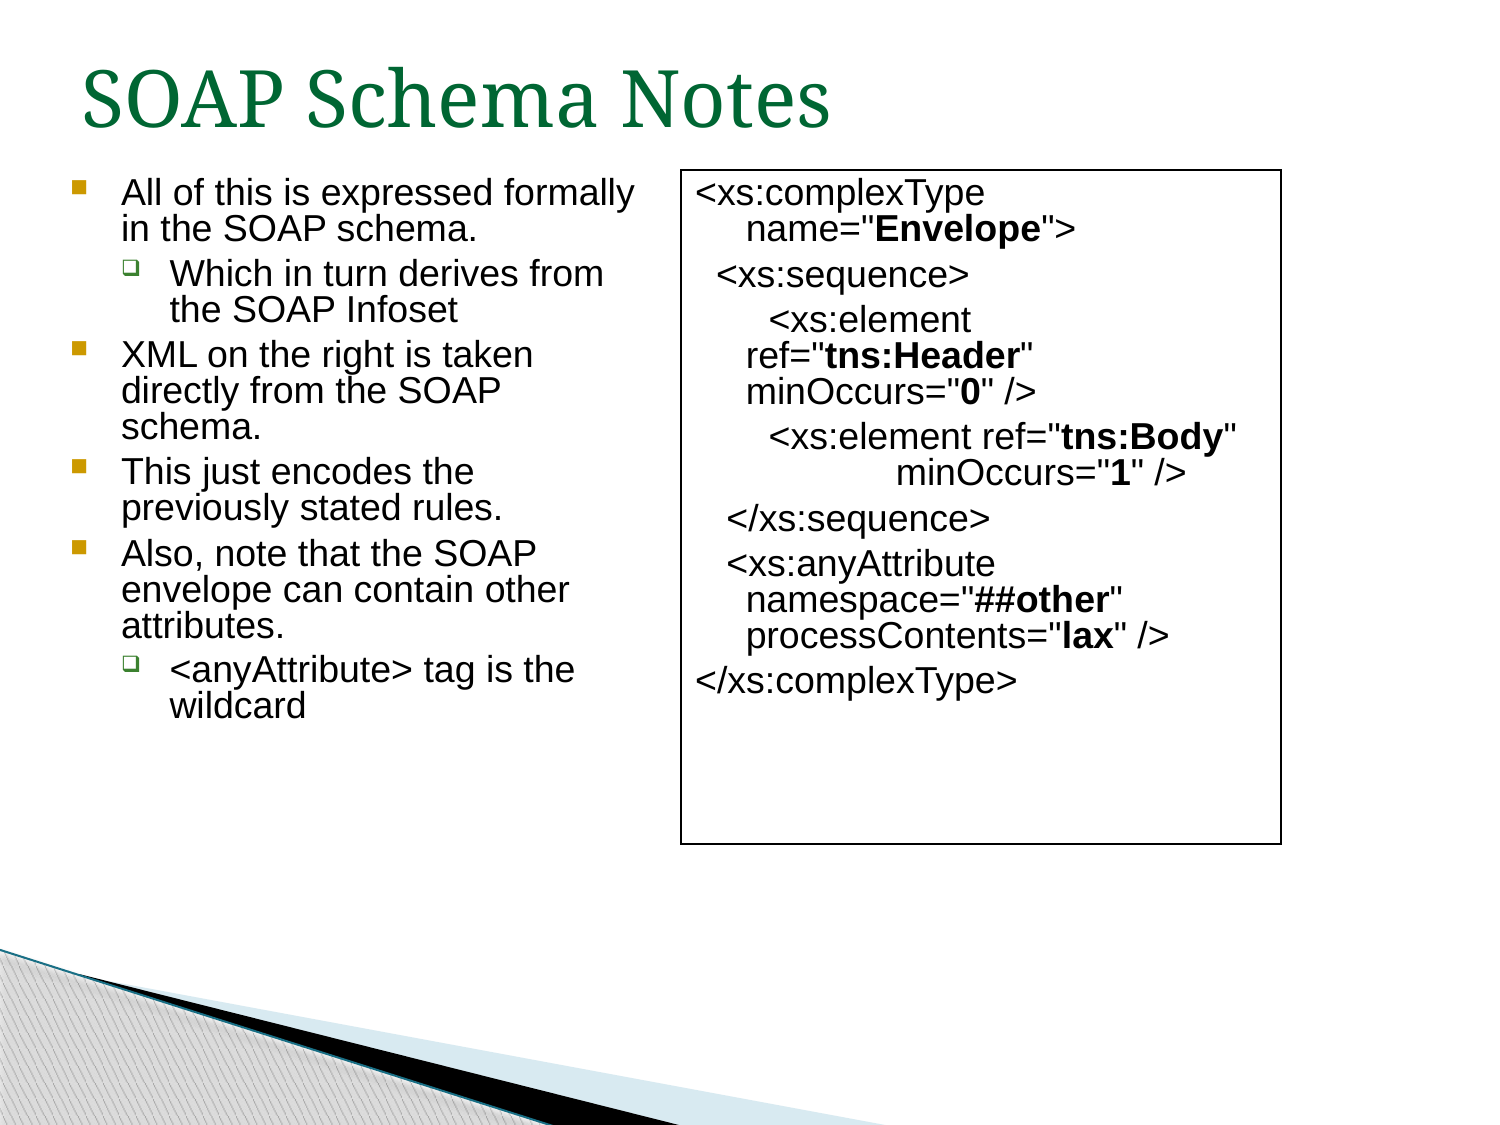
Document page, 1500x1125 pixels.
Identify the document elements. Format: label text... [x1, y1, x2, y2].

text_box <xs:complexType name="Envelope"> <xs:sequence> <xs:element ref="tns:Header" minOccurs="0" /> <xs:element ref="tns:Body" minOccurs="1" /> </xs:sequence> <xs:anyAttribute namespace="##other" processContents="lax" /> </xs:complexType> [681, 170, 1282, 845]
text_box SOAP Schema Notes [67, 41, 1293, 211]
text_box All of this is expressed formally in the SOAP schema. Which in turn derives from the SOAP Infoset XML on the right is taken directly from the SOAP schema. This just encodes the previously stated rules. Also, note that the SOAP envelope can contain other attributes. <anyAttribute> tag is the wildcard [56, 170, 657, 845]
